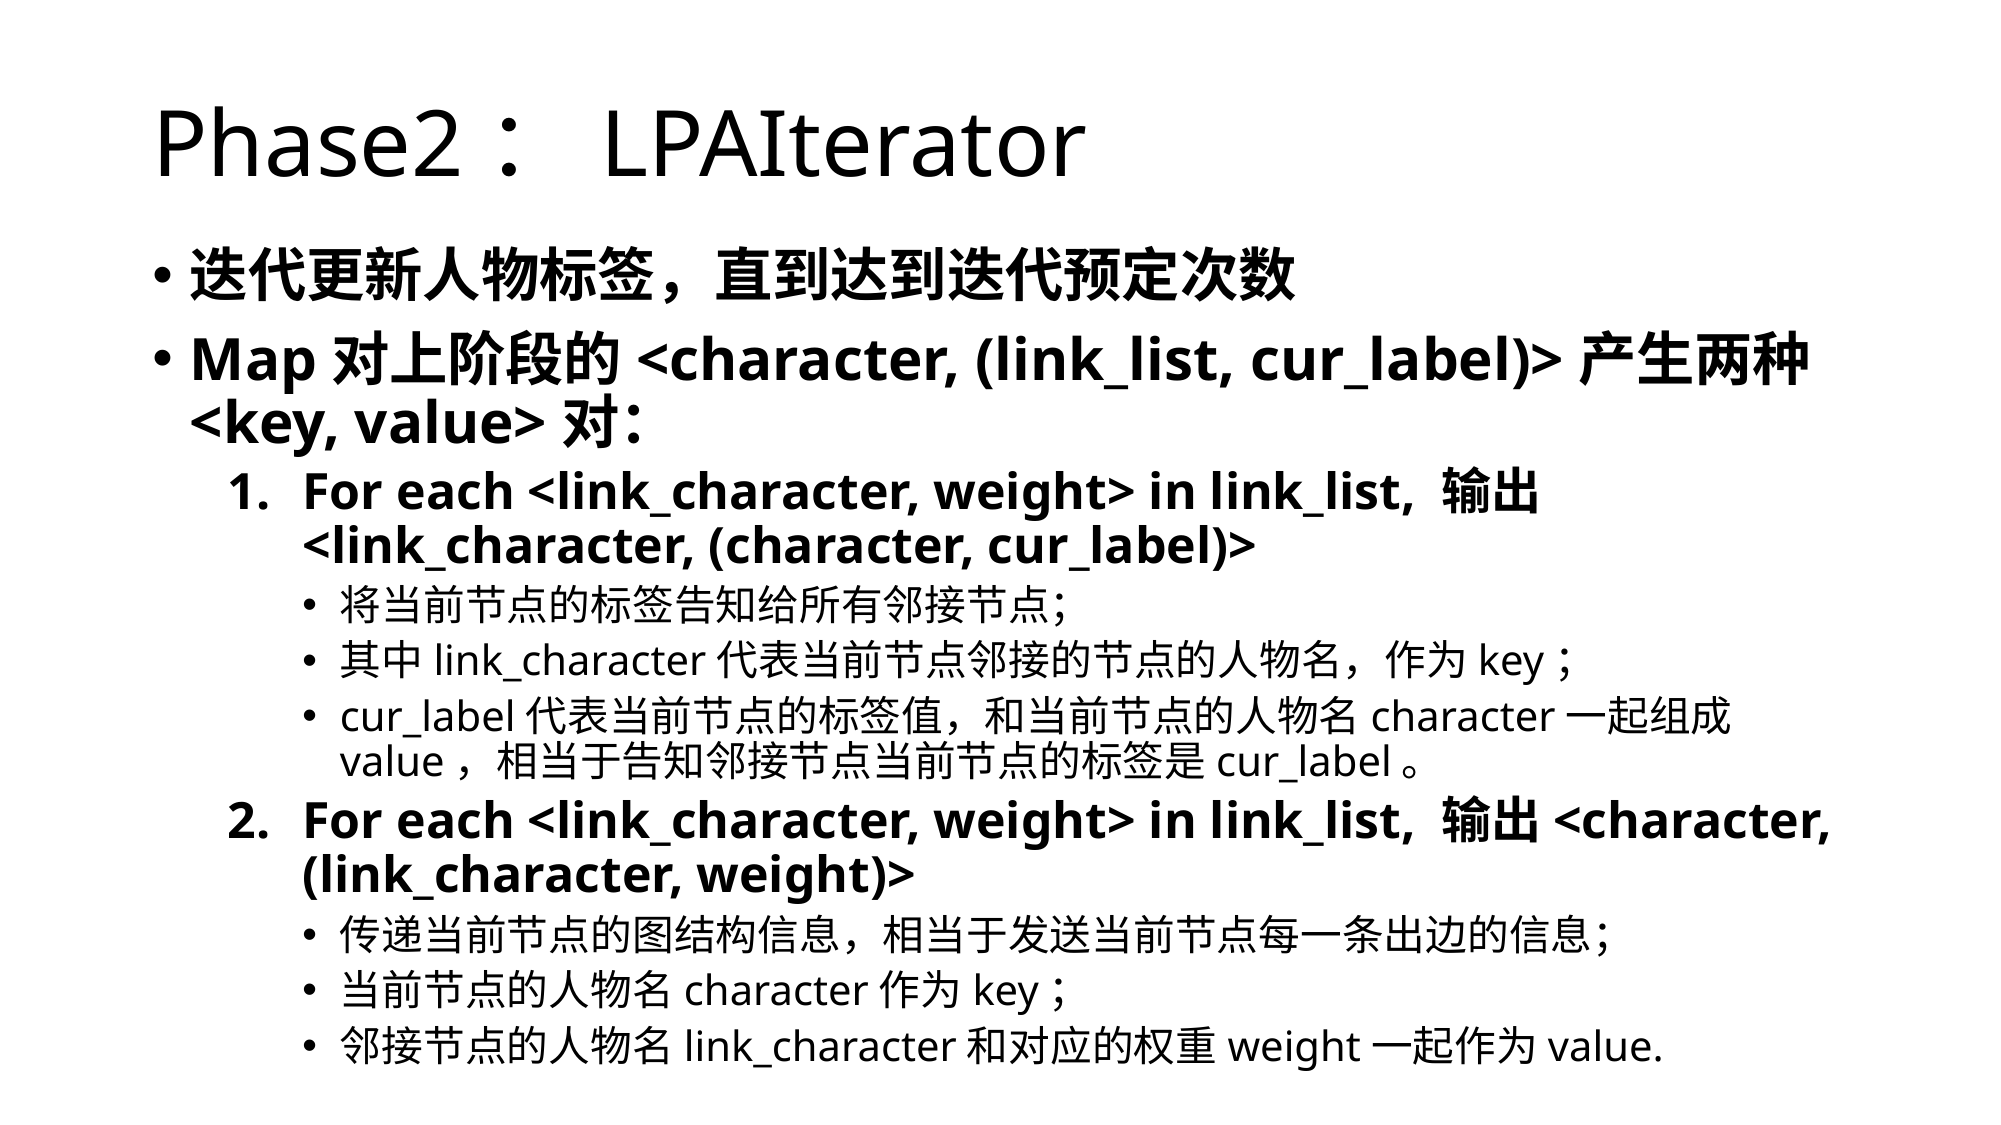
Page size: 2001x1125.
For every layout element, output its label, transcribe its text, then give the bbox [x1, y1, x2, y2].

list 迭代更新人物标签，直到达到迭代预定次数 Map对上阶段的<character, (link_list, cur_label)>产生两种<key, value>对： For each <link_character, weight> in link_list, 输出<link_character, (character, cur_label)> 将当前节点的标签告知给所有邻接节点； 其中link_character代表当前节点邻接的节点的人物名，作为key； cur_label代表当前节点的标签值，和当前节点的人物名character一起组成value，相当于告知邻接节点当前节点的标签是cur_label。 For each <link_character, weight> in link_list, 输出<character, (link_character, weight)> 传递当前节点的图结构信息，相当于发送当前节点每一条出边的信息； 当前节点的人物名character作为key； 邻接节点的人物名link_character和对应的权重weight一起作为value. [137, 238, 1863, 1106]
title Phase2：LPAIterator [137, 38, 1863, 238]
